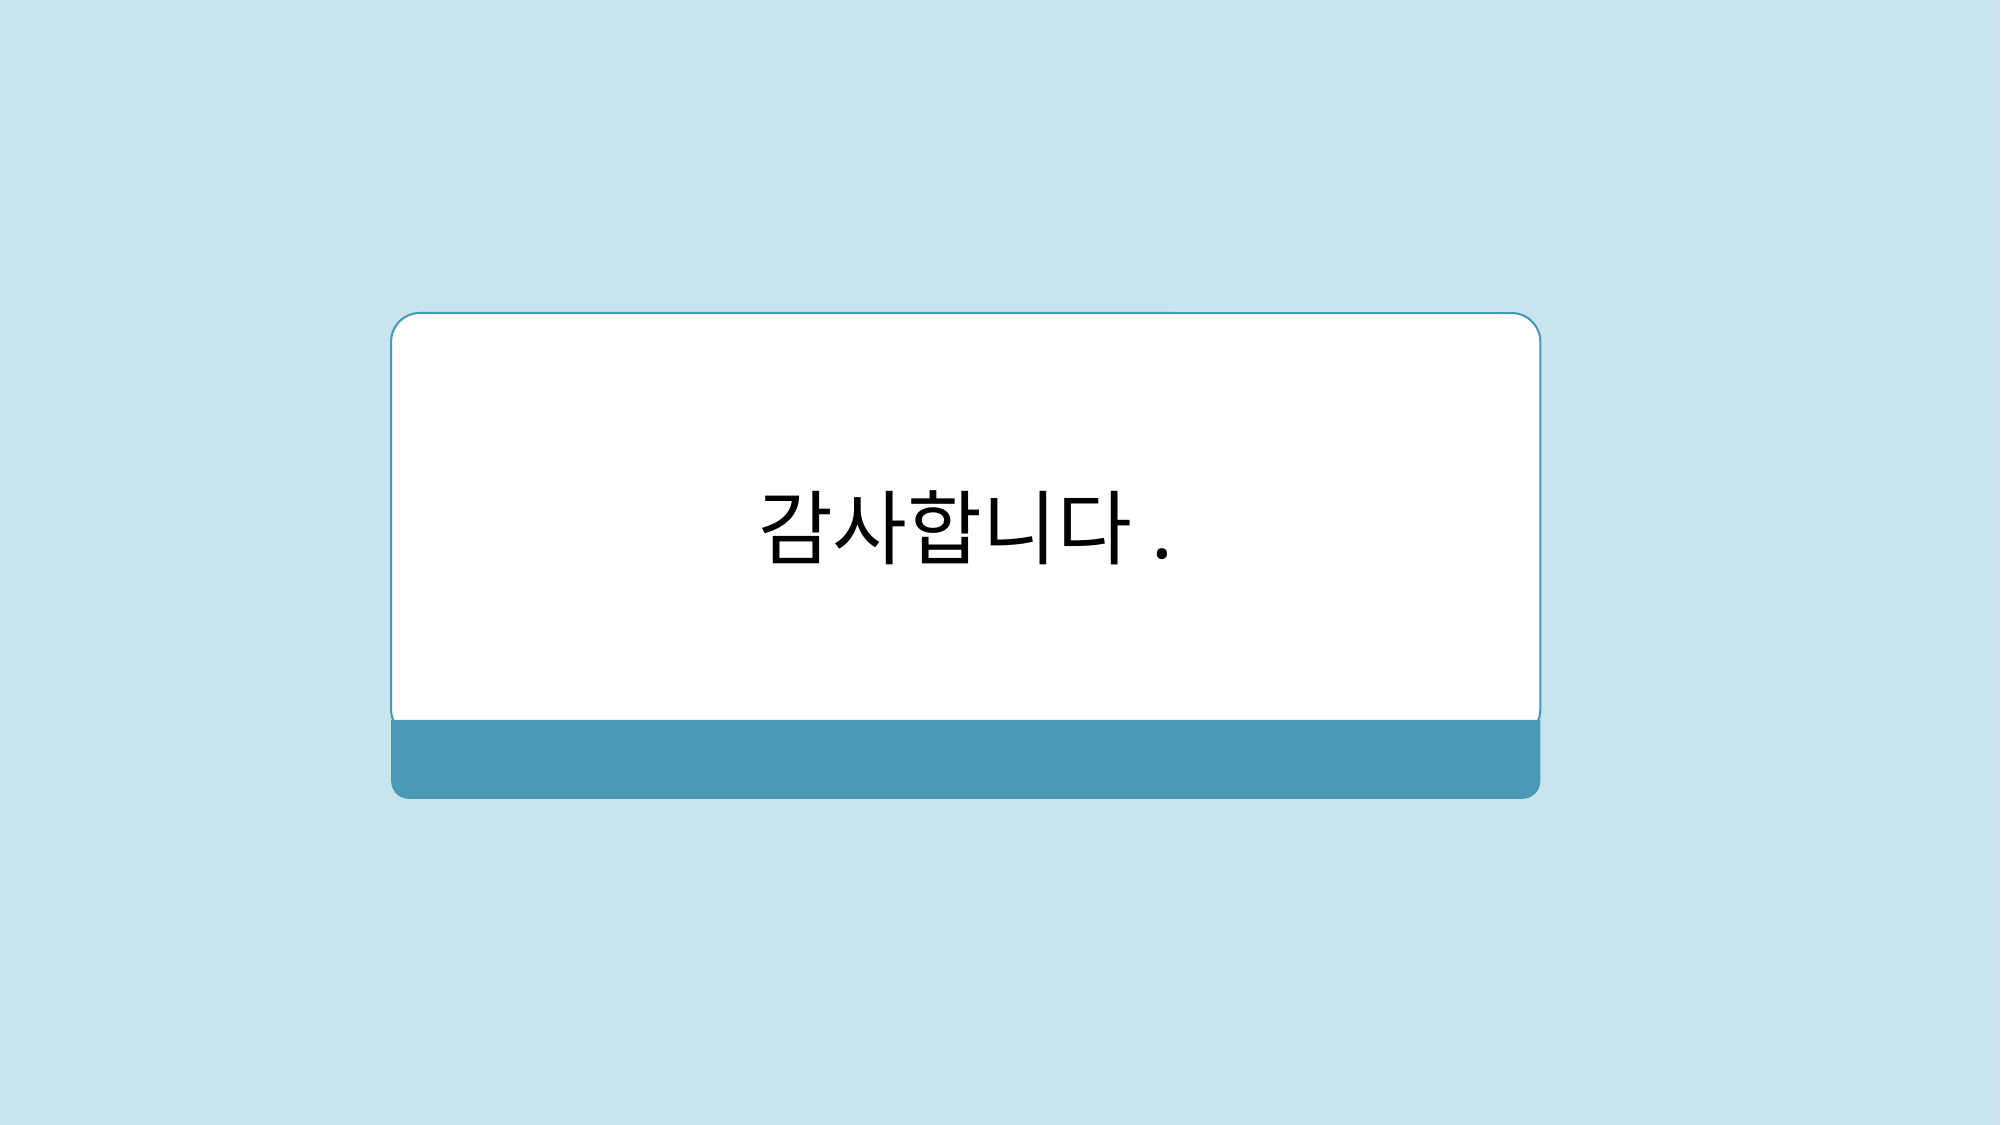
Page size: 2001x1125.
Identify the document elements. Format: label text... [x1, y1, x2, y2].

text_box [391, 719, 1541, 799]
text_box 감사합니다. [391, 312, 1541, 719]
